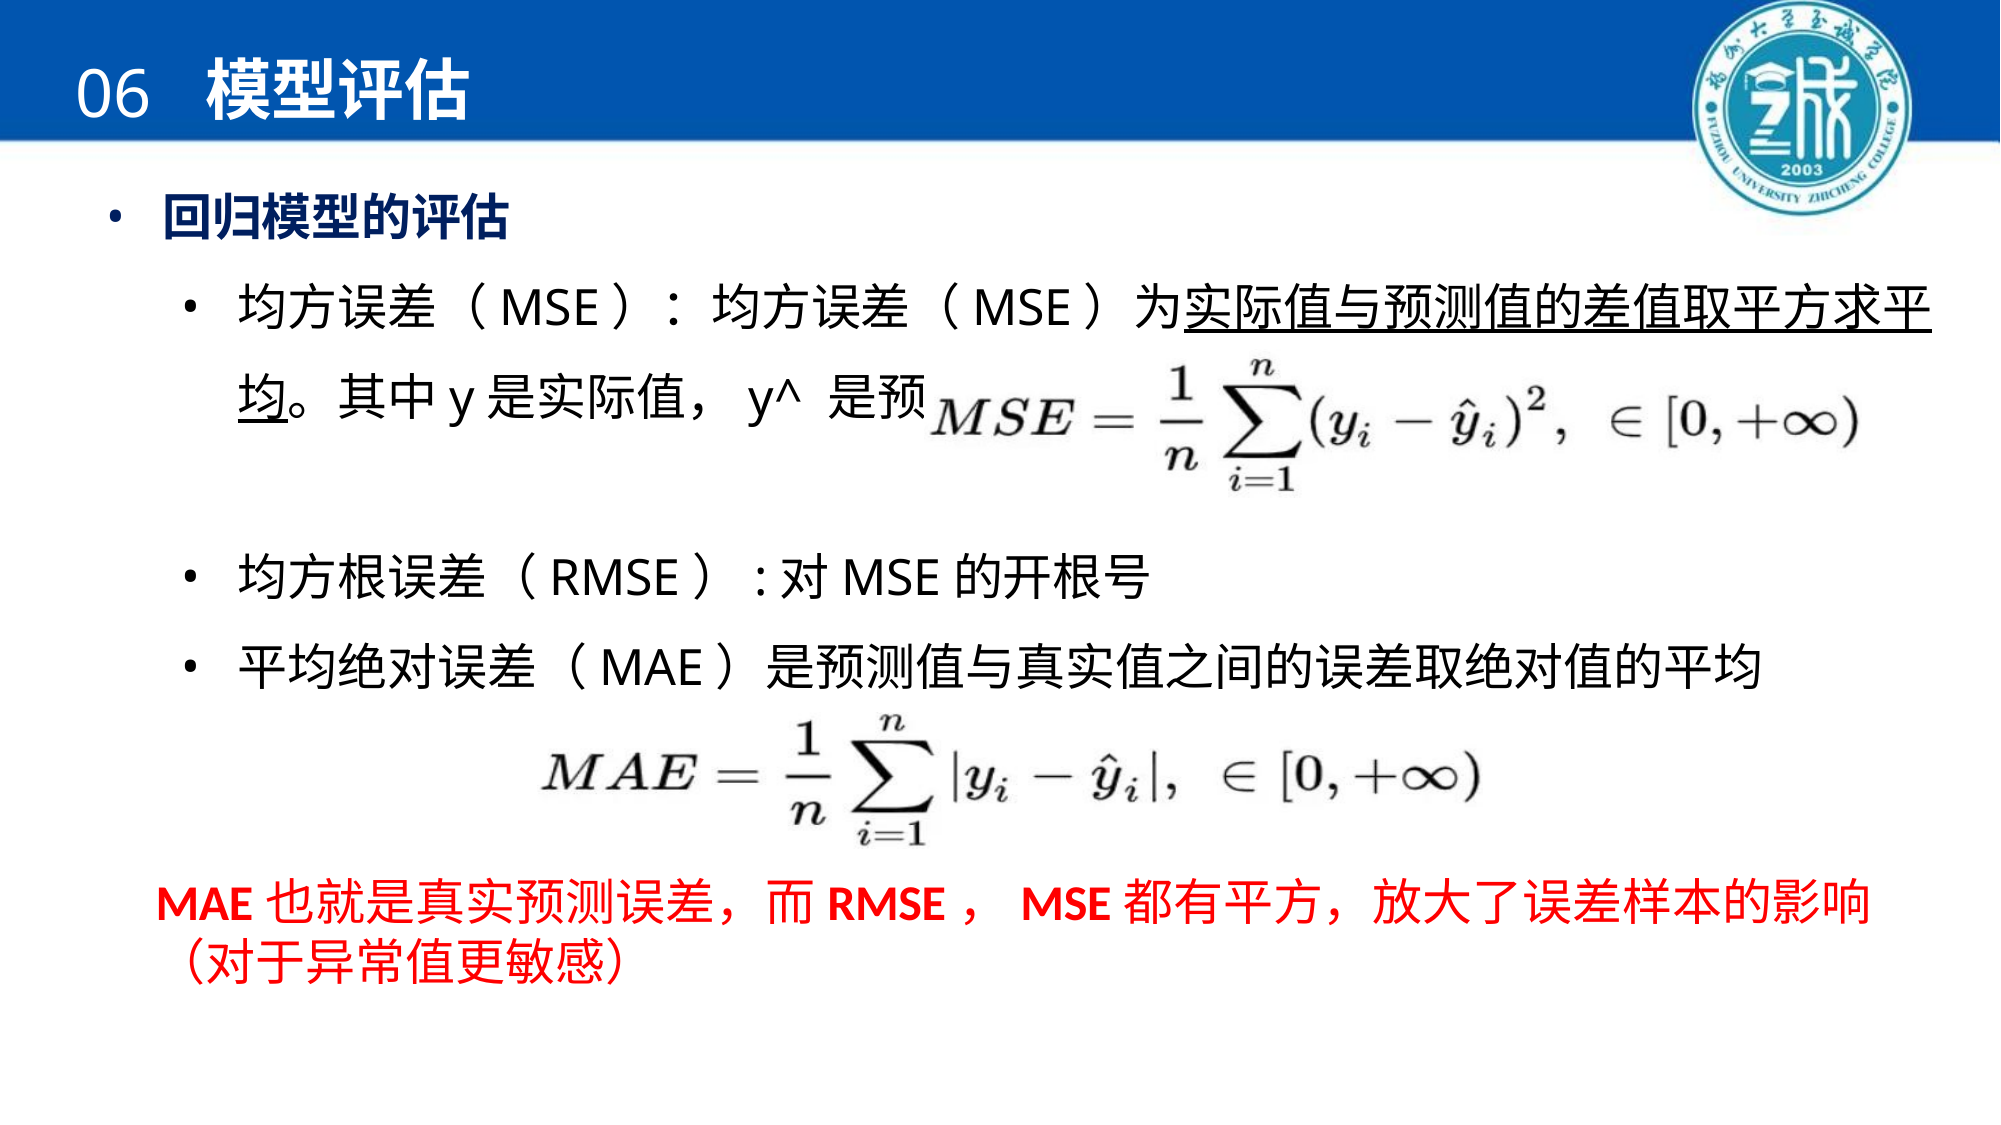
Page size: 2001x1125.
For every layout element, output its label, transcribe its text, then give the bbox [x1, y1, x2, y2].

title 模型评估 [203, 45, 475, 236]
text_box 回归模型的评估 均方误差（MSE）：均方误差（MSE）为实际值与预测值的差值取平方求平均。其中y是实际值，y^ 是预测值 均方根误差（RMSE）:对MSE的开根号 平均绝对误差（MAE）是预测值与真实值之间的误差取绝对值的平均 MAE也就是真实预测误差，而RMSE，MSE都有平方，放大了误差样本的影响 （对于异常值更敏感） [104, 153, 1965, 956]
picture [0, 0, 2000, 236]
text_box 06 [73, 48, 153, 131]
picture [537, 712, 1483, 849]
picture [924, 349, 1862, 498]
